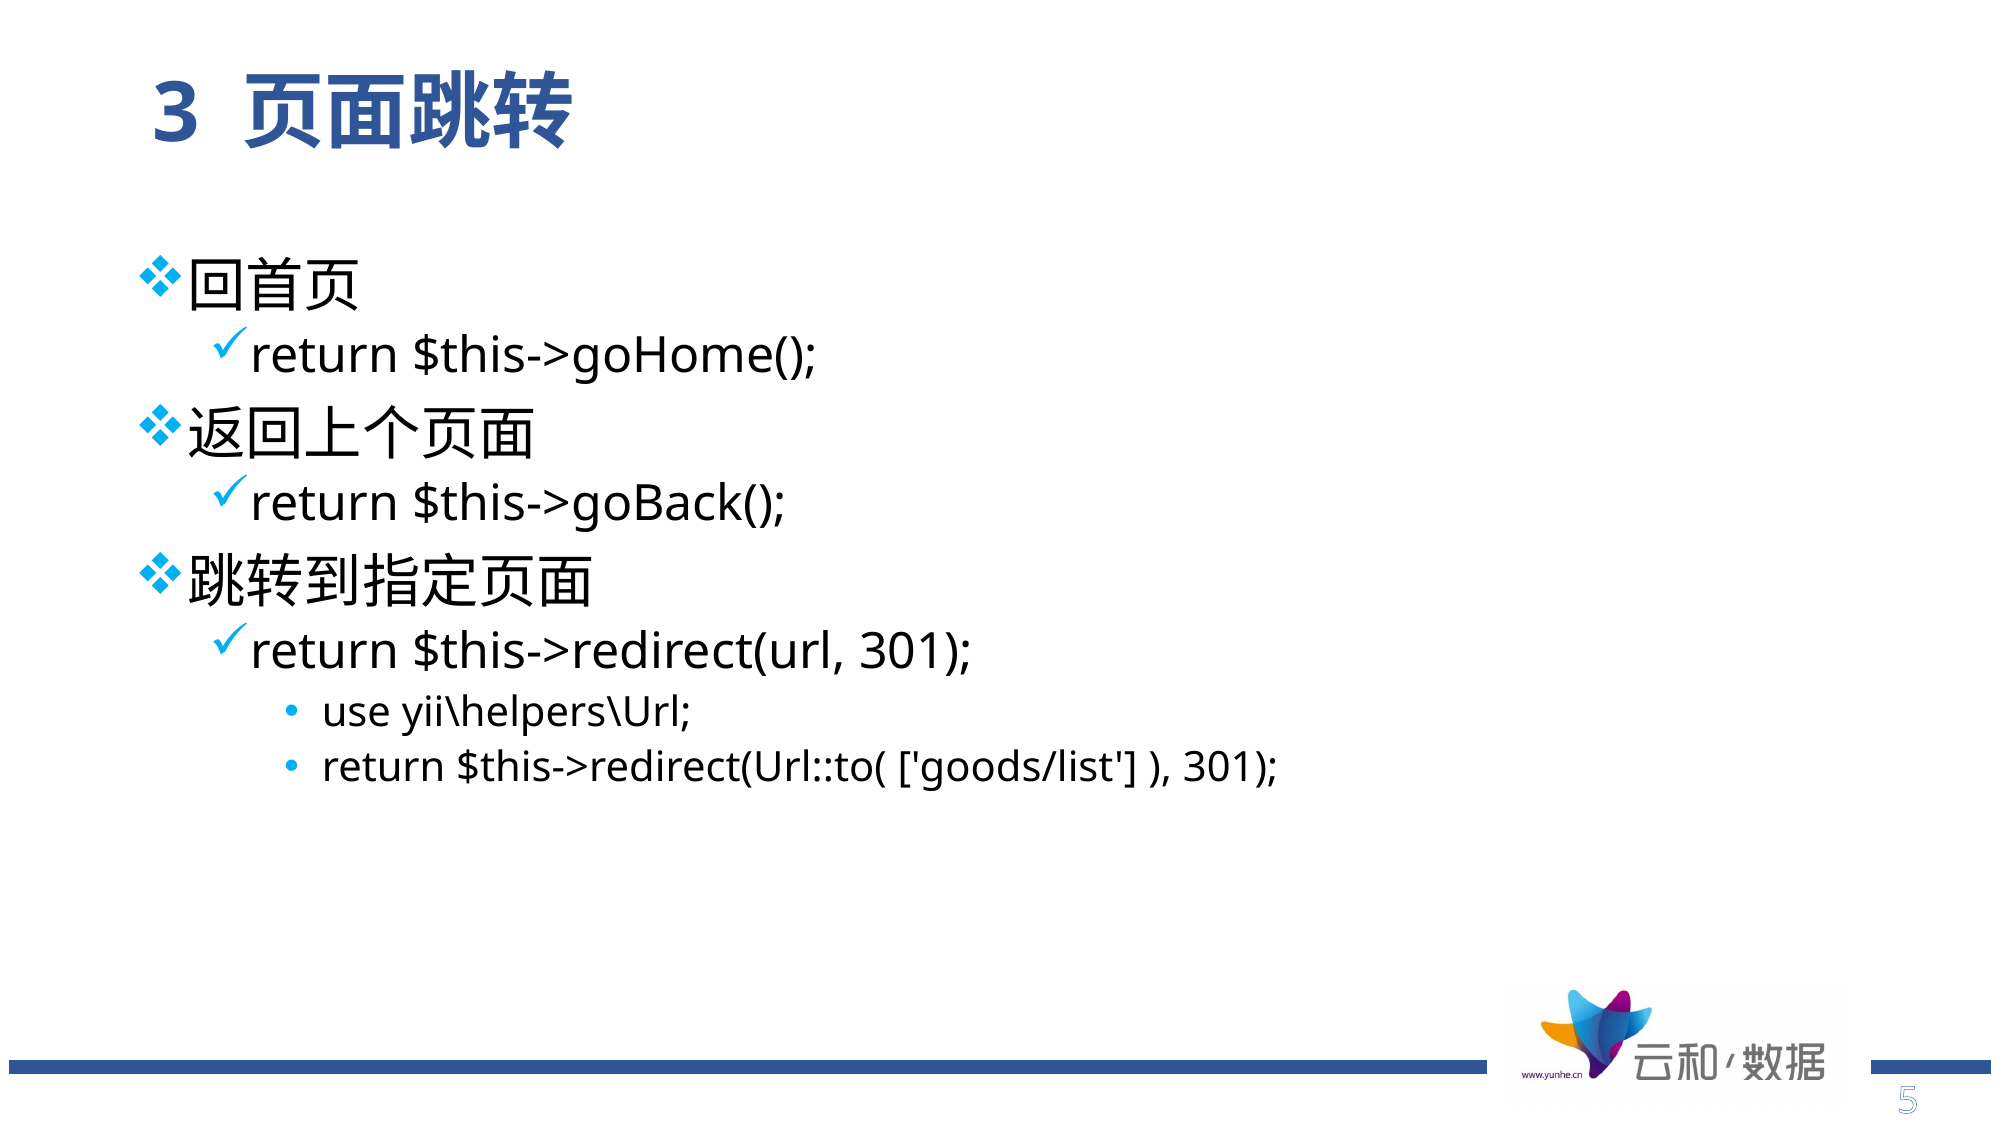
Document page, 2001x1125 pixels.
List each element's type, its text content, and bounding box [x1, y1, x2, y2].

picture [1504, 981, 1845, 1106]
title 3 页面跳转 [137, 5, 1863, 224]
list 回首页 return $this->goHome(); 返回上个页面 return $this->goBack(); 跳转到指定页面 return $this->redirect(url, 301); use yii\helpers\Url; return $this->redirect(Url::to( ['goods/list'] ), 301); [119, 248, 2000, 963]
